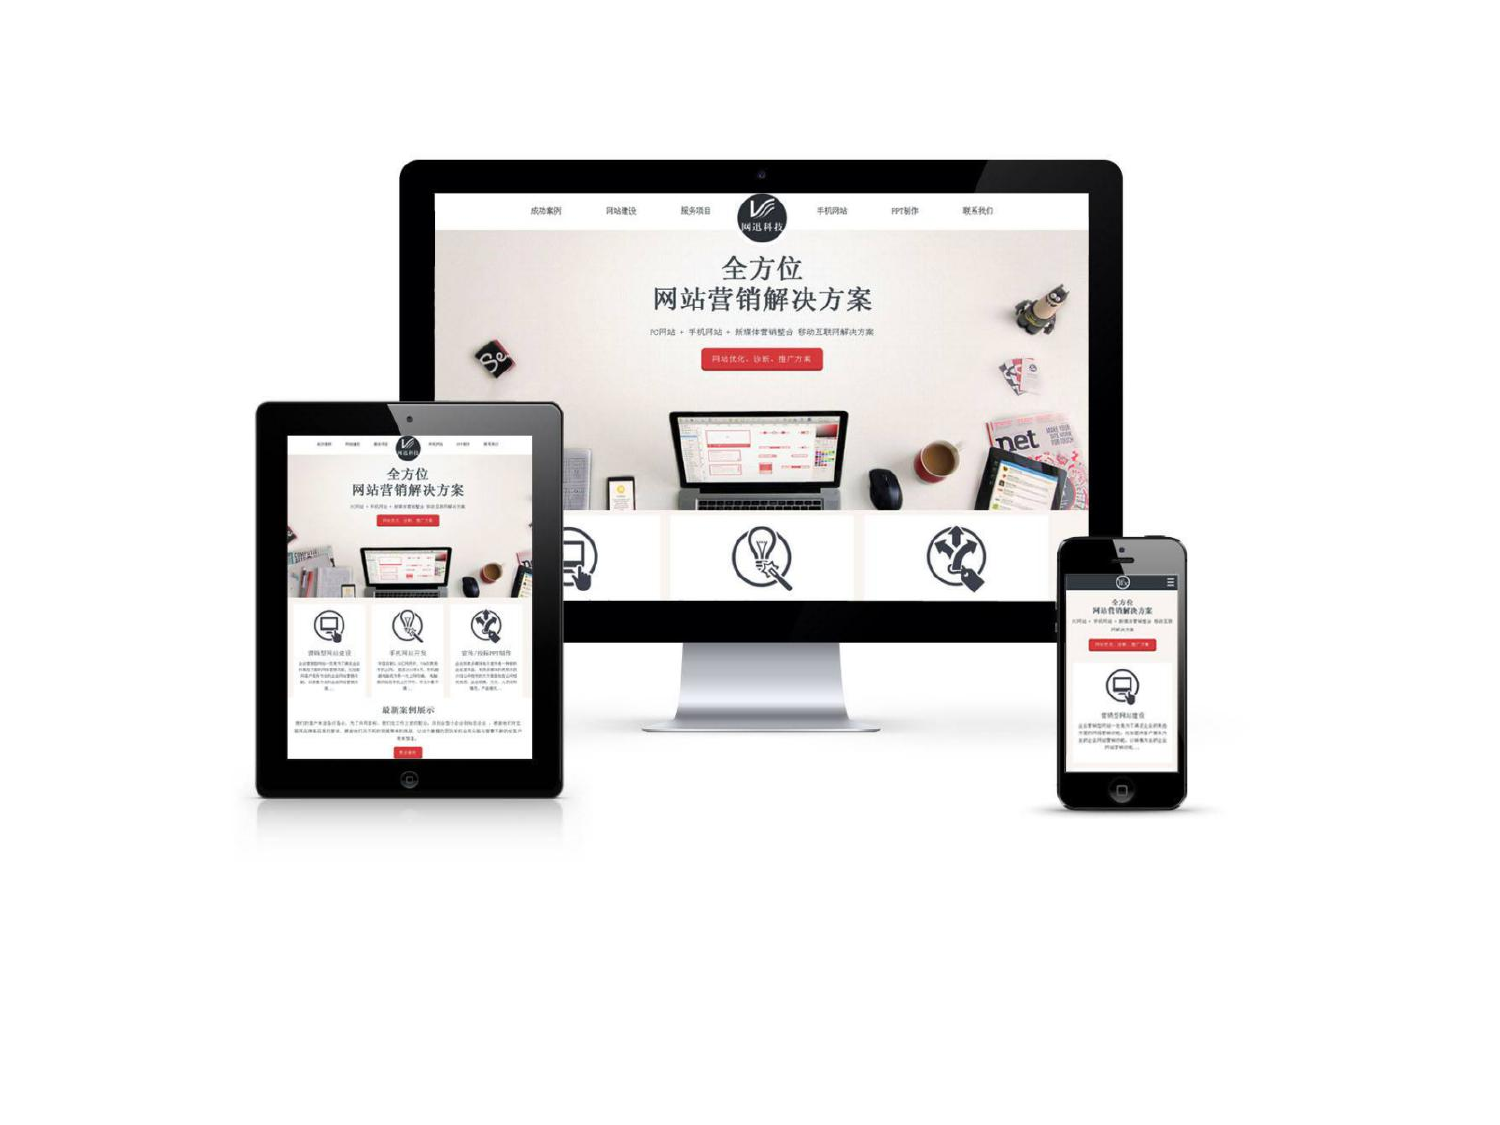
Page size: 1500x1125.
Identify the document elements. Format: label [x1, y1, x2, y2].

list [159, 113, 1342, 862]
